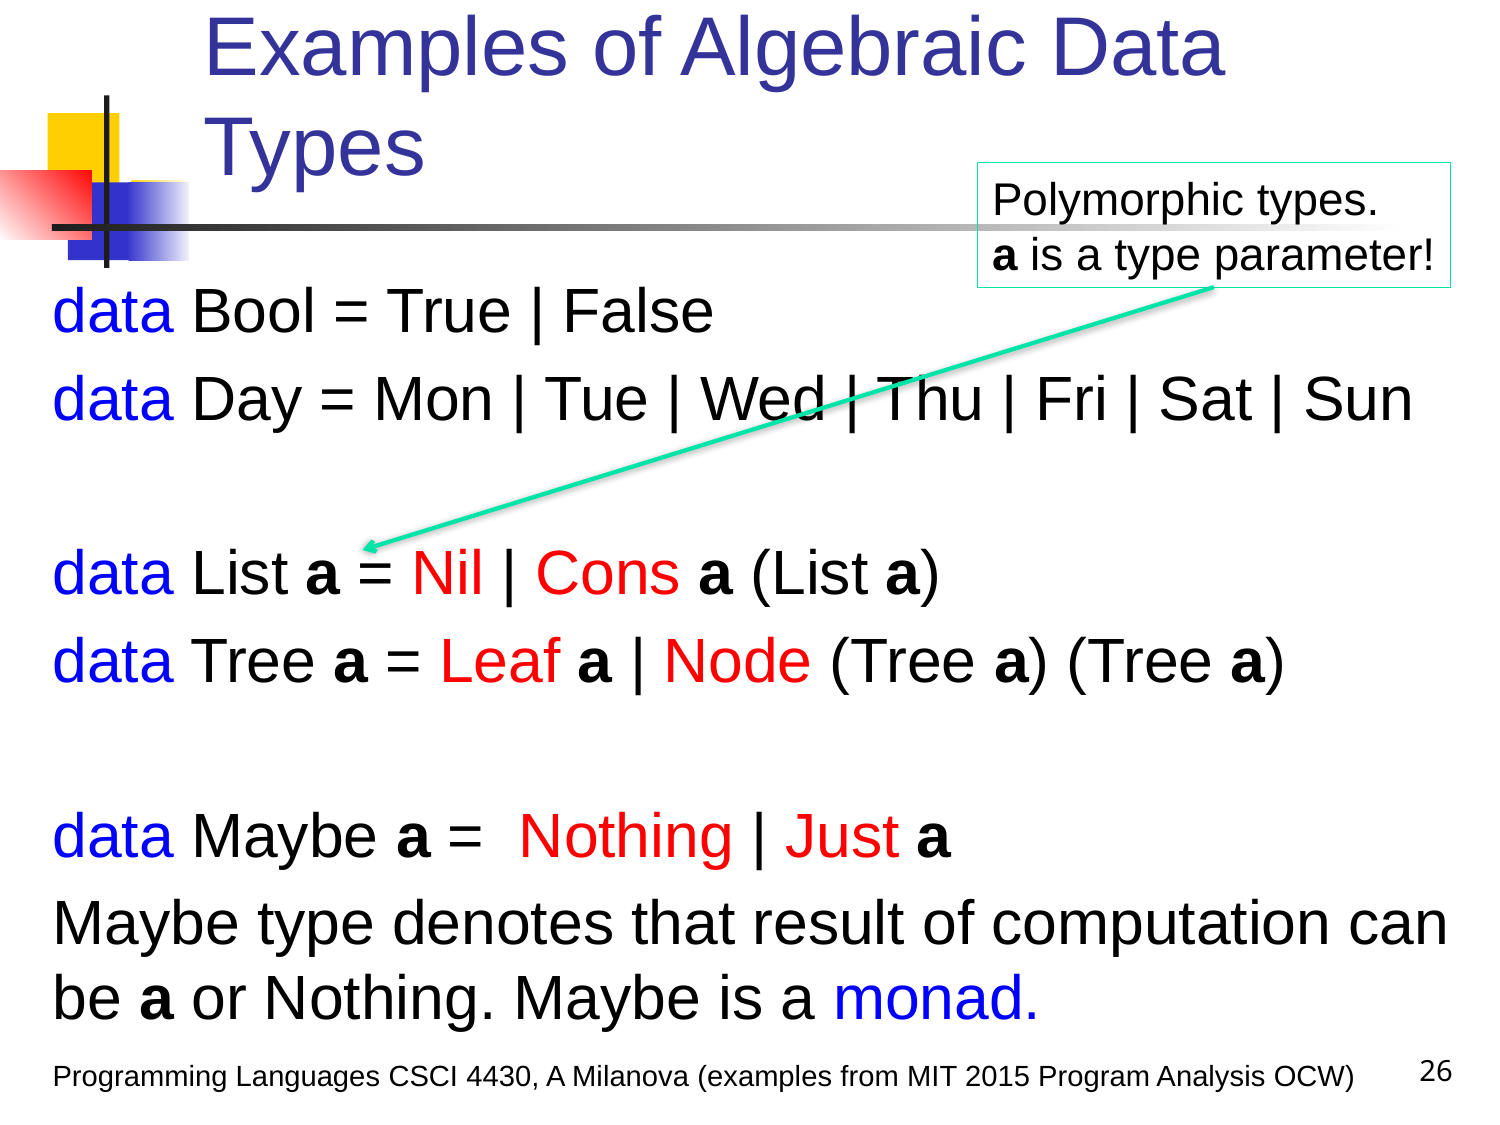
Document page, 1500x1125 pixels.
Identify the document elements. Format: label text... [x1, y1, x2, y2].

title Examples of Algebraic Data Types [188, 35, 1468, 200]
slide_number 26 [1154, 1023, 1468, 1100]
footer Programming Languages CSCI 4430, A Milanova (examples from MIT 2015 Program Analysis OCW) [37, 1024, 1401, 1101]
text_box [362, 162, 1454, 551]
list data Bool = True | False data Day = Mon | Tue | Wed | Thu | Fri | Sat | Sun data List a = Nil | Cons a (List a) data Tree a = Leaf a | Node (Tree a) (Tree a) data Maybe a = Nothing | Just a Maybe type denotes that result of computation can be a or Nothing. Maybe is a monad. [37, 262, 1469, 1006]
